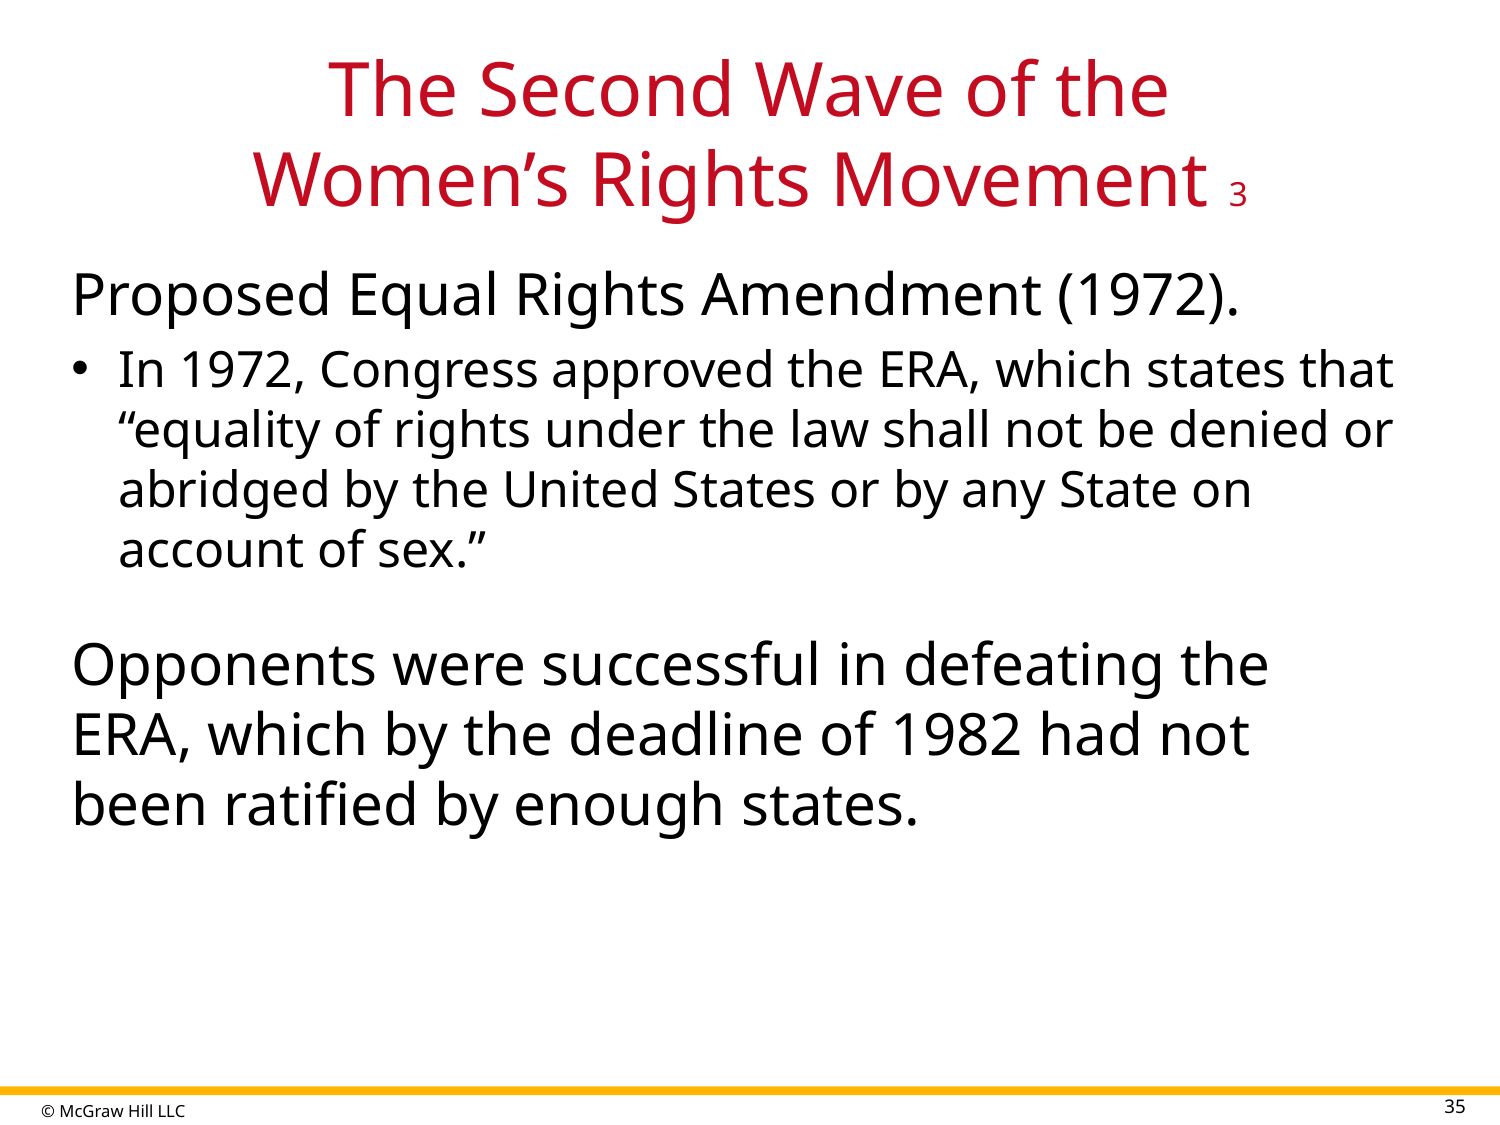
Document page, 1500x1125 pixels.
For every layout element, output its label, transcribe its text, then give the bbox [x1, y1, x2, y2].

list Proposed Equal Rights Amendment (1972). In 1972, Congress approved the ERA, which states that “equality of rights under the law shall not be denied or abridged by the United States or by any State on account of sex.” Opponents were successful in defeating the ERA, which by the deadline of 1982 had not been ratified by enough states. [56, 249, 1416, 1075]
slide_number 35 [1415, 1094, 1474, 1122]
title The Second Wave of the Women’s Rights Movement 3 [248, 35, 1252, 227]
